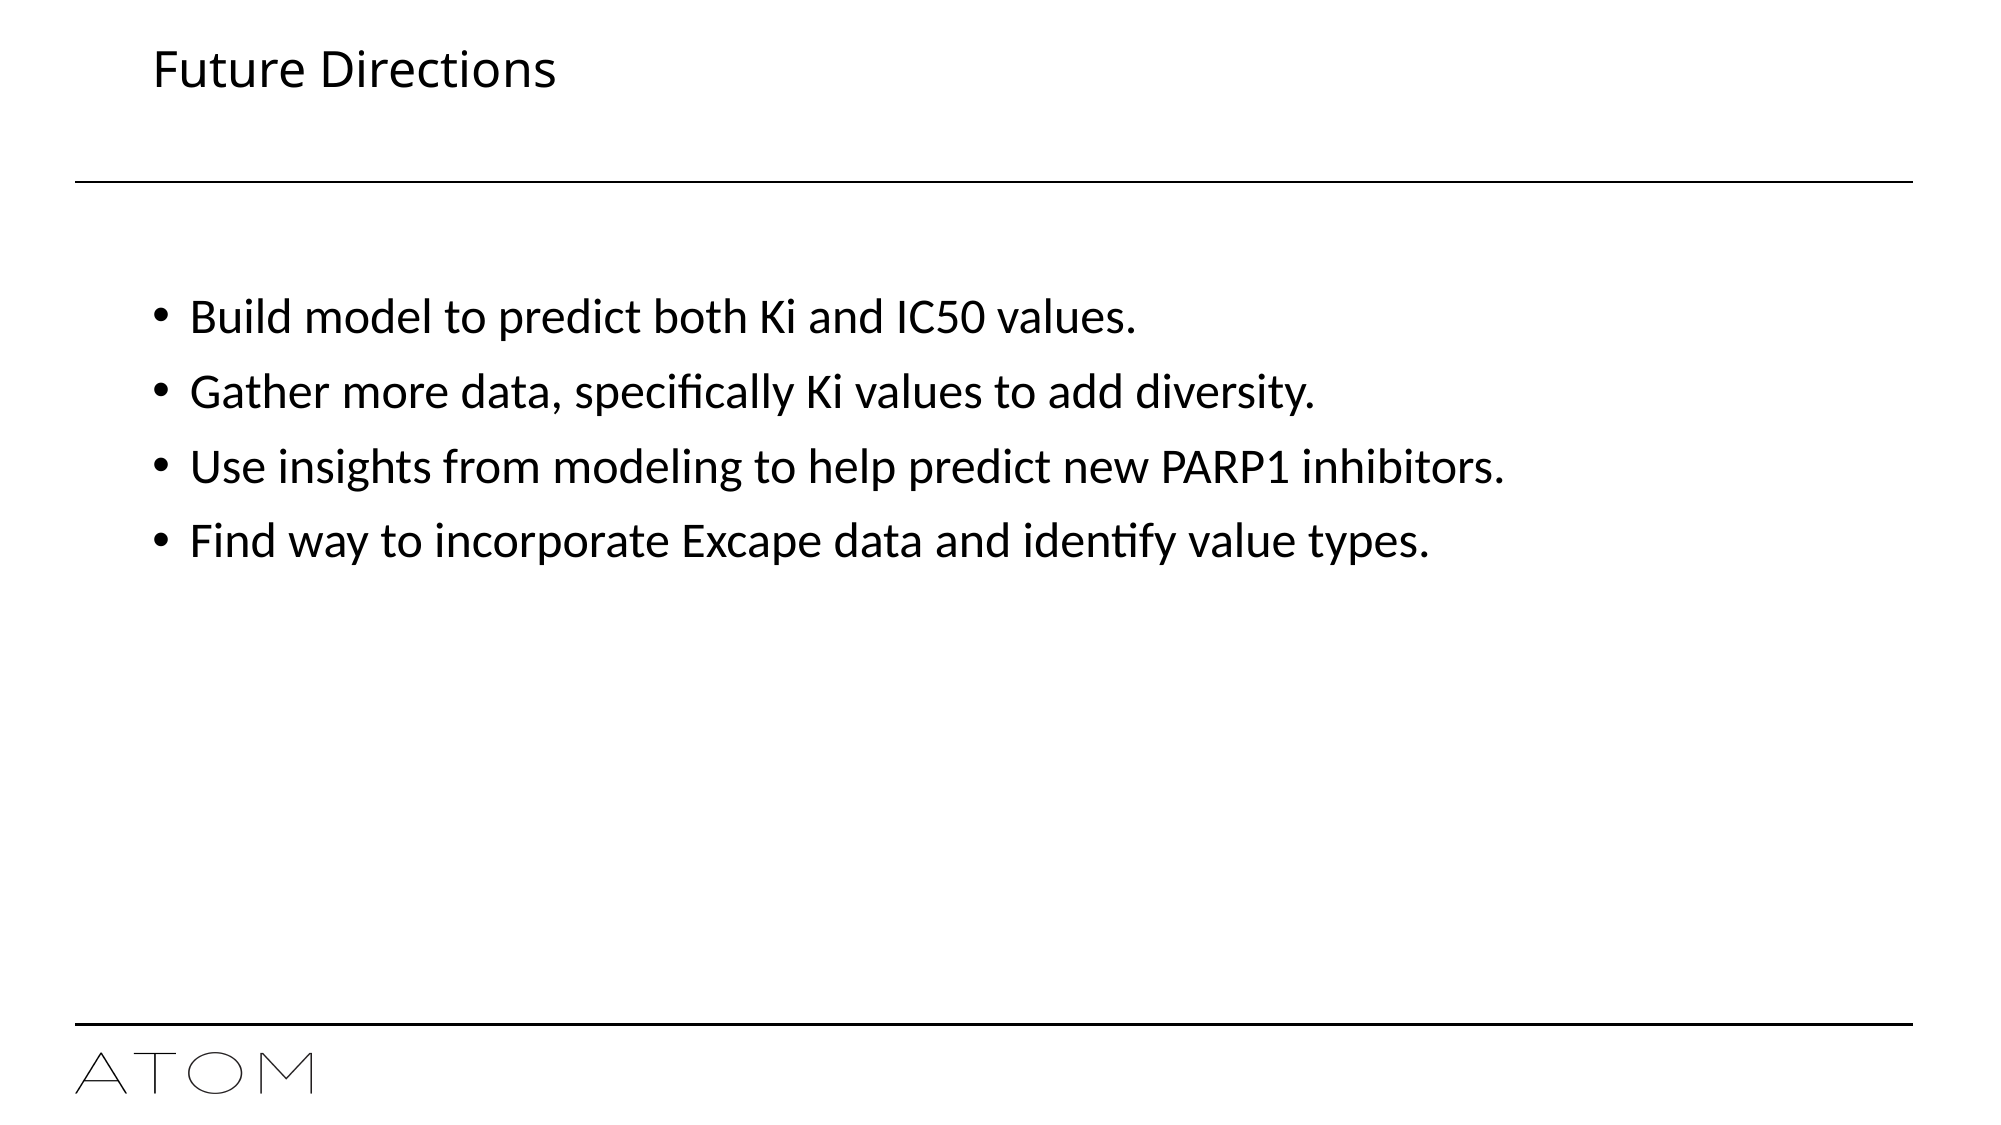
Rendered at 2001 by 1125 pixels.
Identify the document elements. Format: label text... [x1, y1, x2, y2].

picture [75, 1052, 312, 1094]
title Future Directions [137, 25, 1863, 117]
list Build model to predict both Ki and IC50 values. Gather more data, specifically Ki values to add diversity. Use insights from modeling to help predict new PARP1 inhibitors. Find way to incorporate Excape data and identify value types. [137, 201, 1863, 997]
